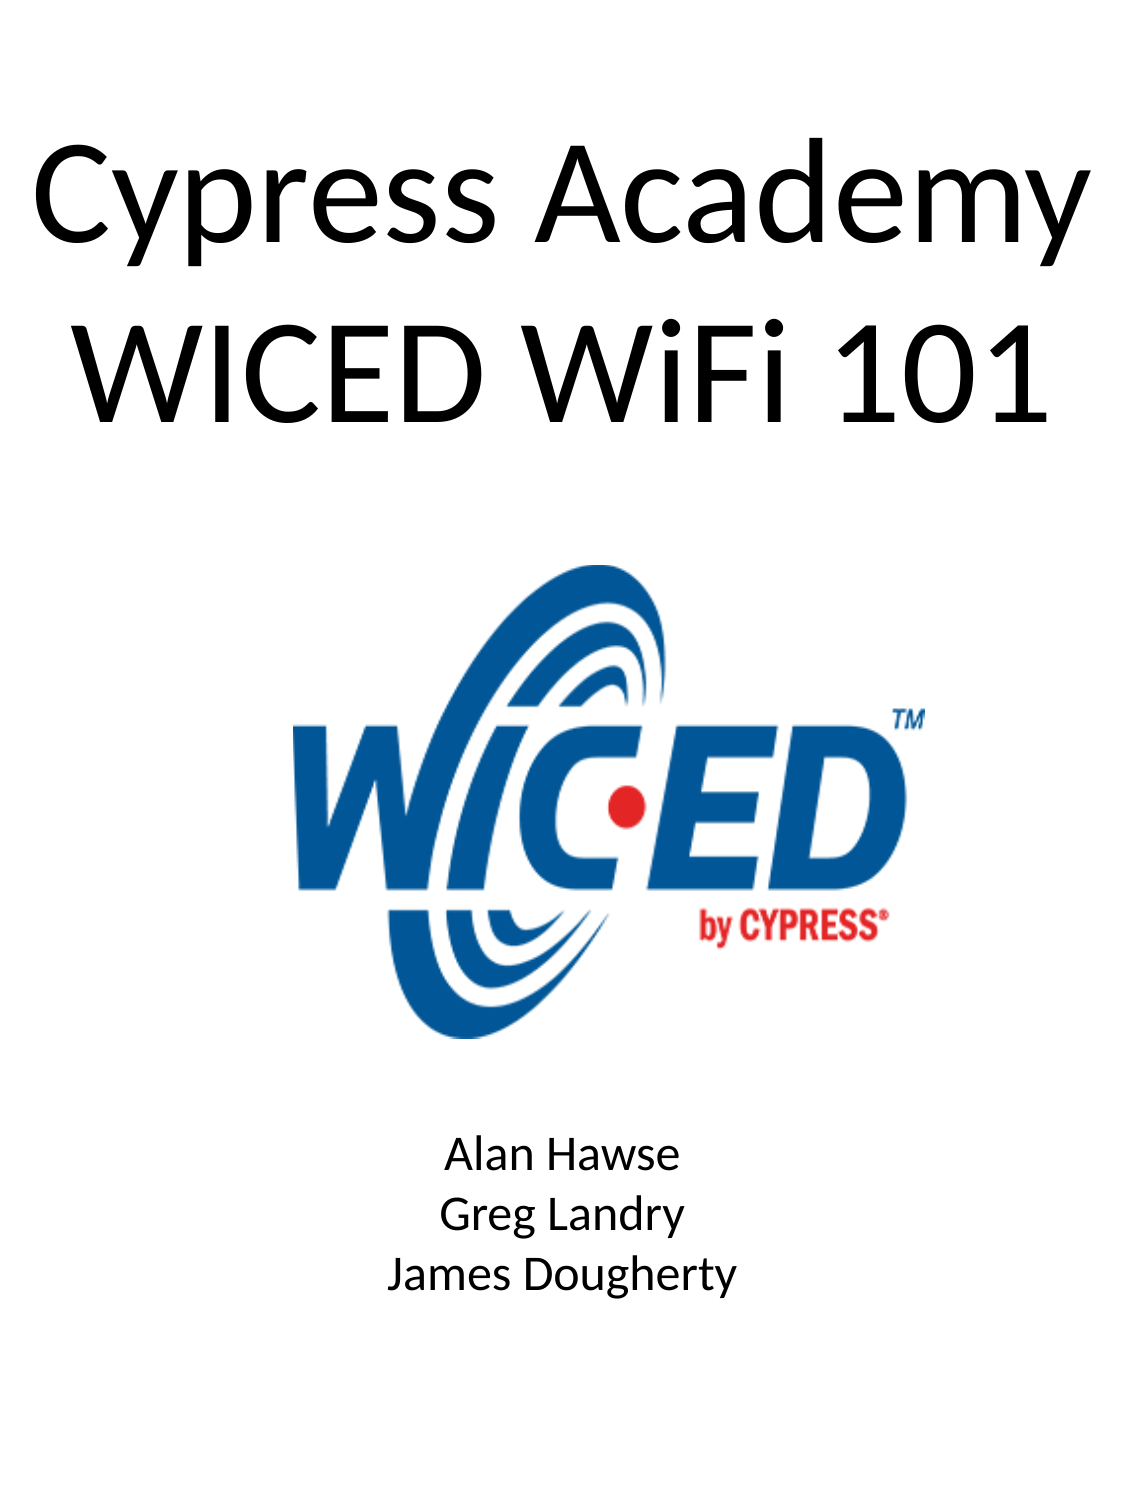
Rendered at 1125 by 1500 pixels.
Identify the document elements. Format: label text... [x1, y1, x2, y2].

text_box Alan Hawse Greg Landry James Dougherty [0, 1113, 1125, 1308]
picture [292, 565, 925, 1039]
text_box Cypress Academy WICED WiFi 101 [0, 85, 1125, 460]
